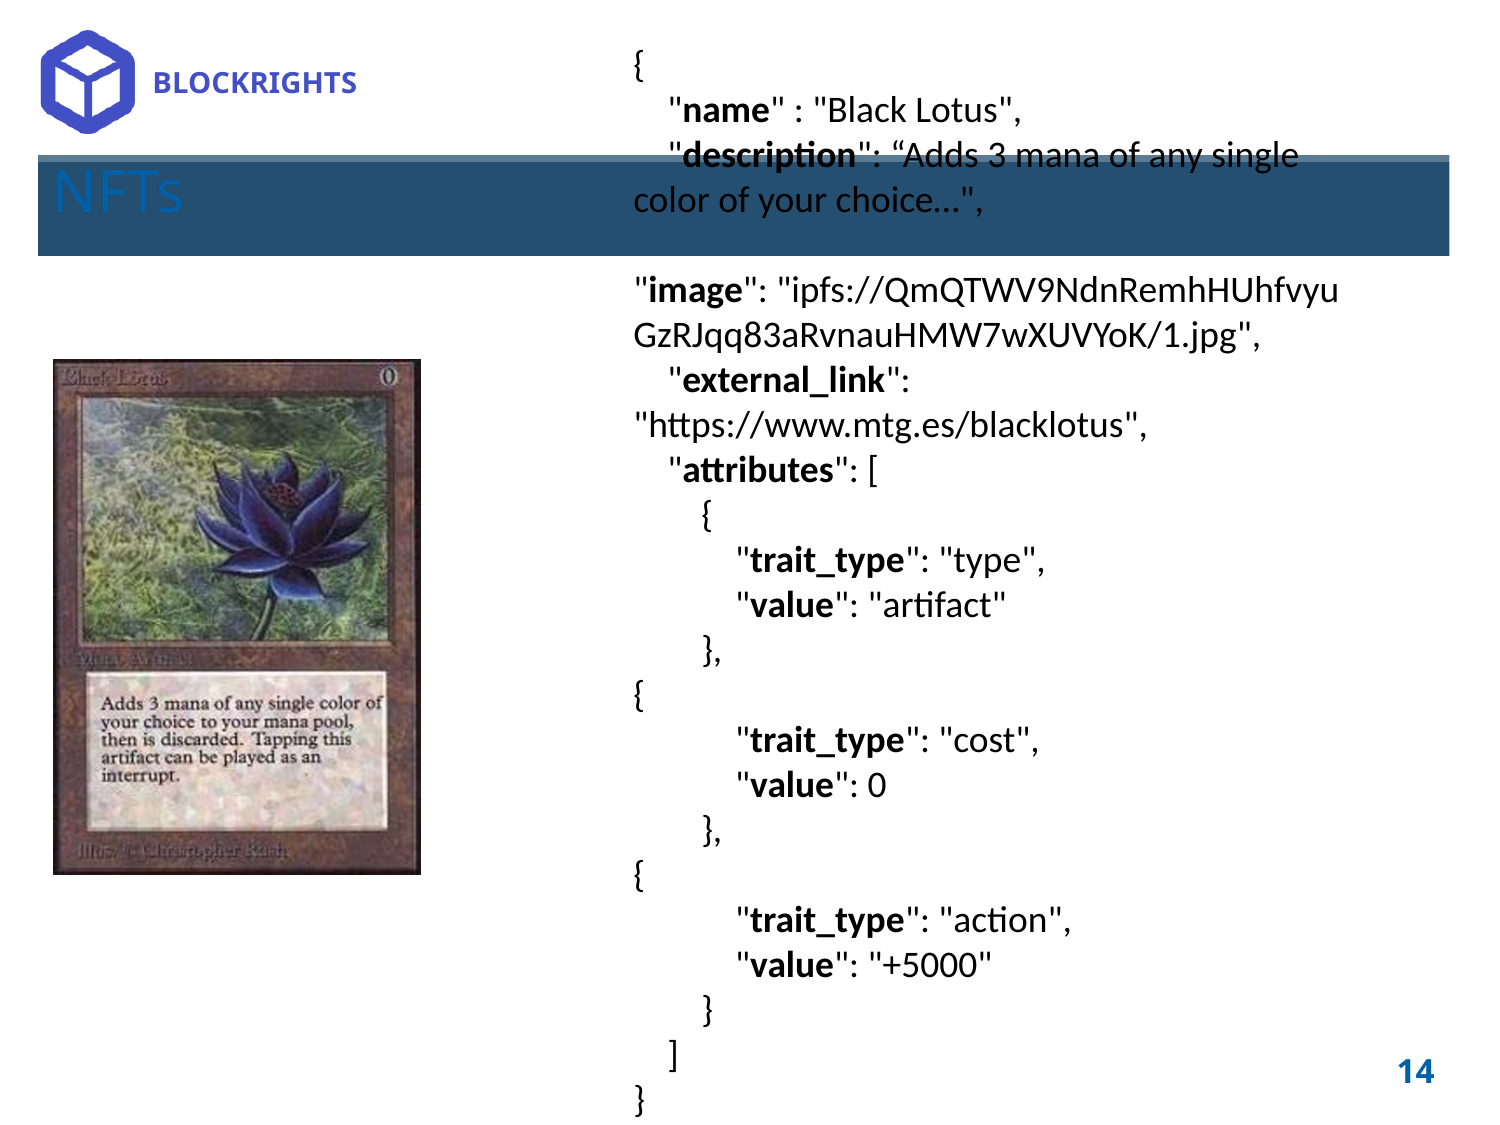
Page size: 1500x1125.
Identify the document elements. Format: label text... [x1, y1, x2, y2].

title NFTs [35, 152, 618, 259]
title NFTs [1369, 152, 1452, 259]
picture [34, 30, 138, 134]
text_box {​ "name" : "Black Lotus",​ "description": “Adds 3 mana of any single color of your choice…",​ "image": "ipfs://QmQTWV9NdnRemhHUhfvyuGzRJqq83aRvnauHMW7wXUVYoK/1.jpg",​ "external_link": "https://www.mtg.es/blacklotus",​ "attributes": [​ {​ "trait_type": "type",​ "value": "artifact"​ },​ {​ "trait_type": "cost",​ "value": 0​ },​ {​ "trait_type": "action",​ "value": "+5000"​ }​ ]​ } [618, 32, 1369, 1125]
picture [53, 359, 421, 875]
slide_number 14 [1369, 1042, 1450, 1103]
